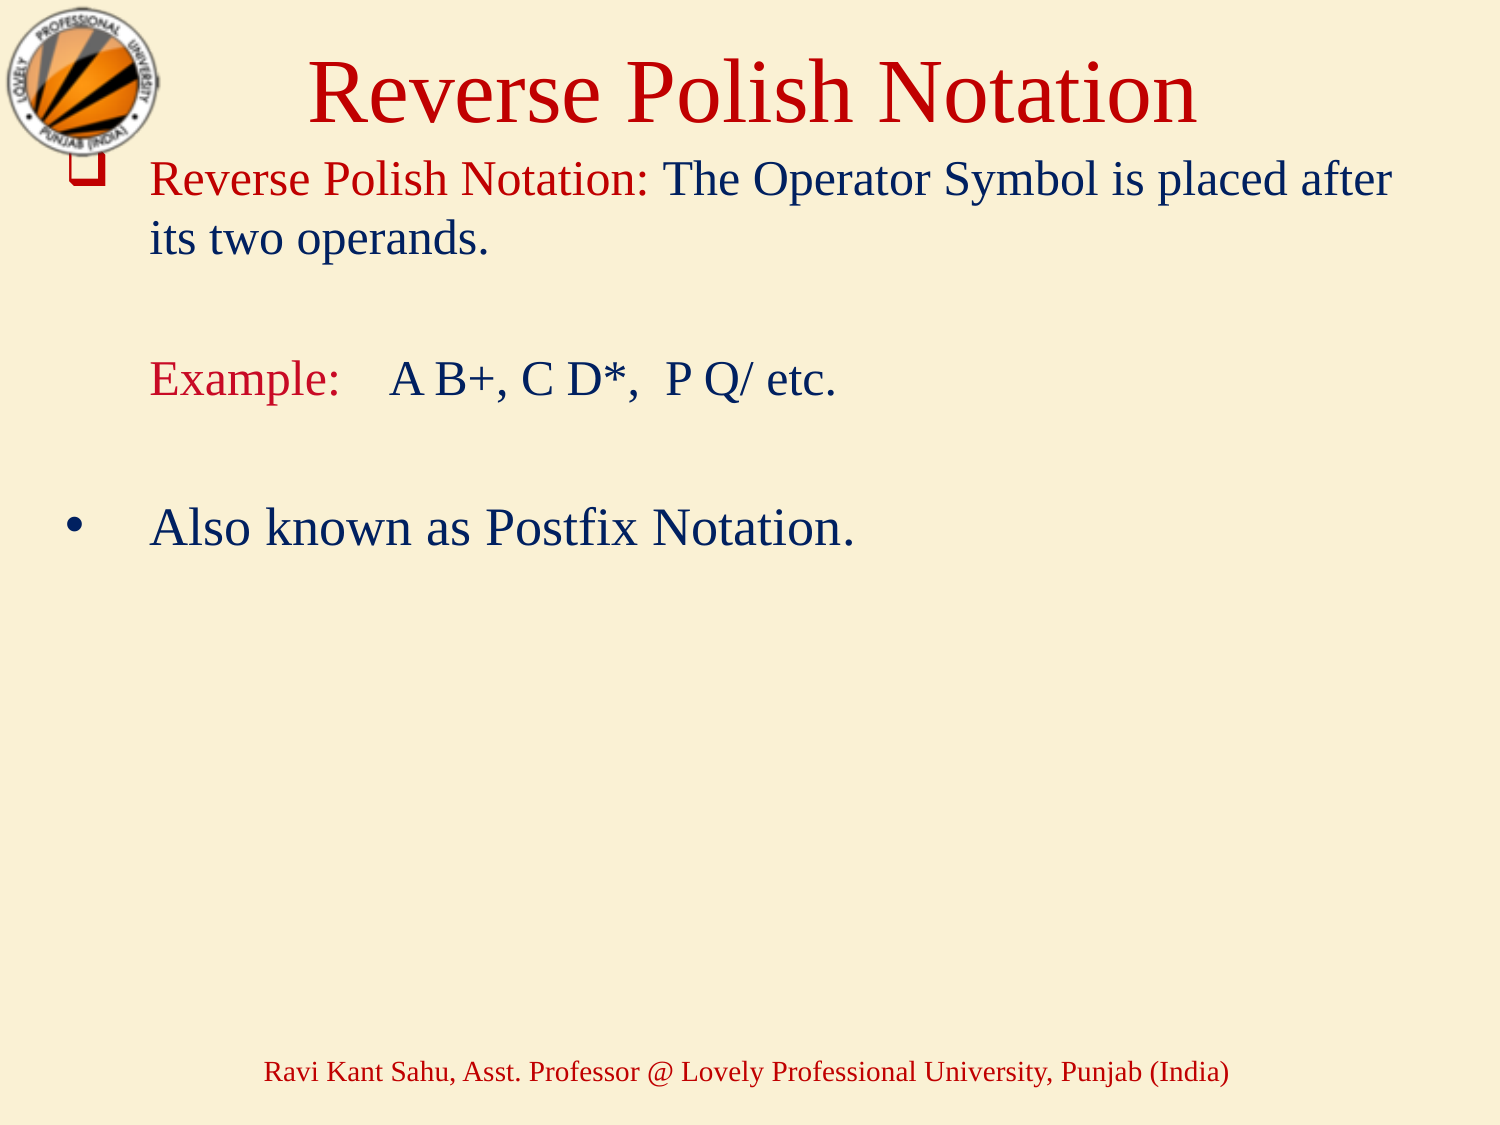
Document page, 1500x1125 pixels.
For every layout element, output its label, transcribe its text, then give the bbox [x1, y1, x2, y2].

footer Ravi Kant Sahu, Asst. Professor @ Lovely Professional University, Punjab (India) [125, 1040, 1370, 1100]
title Reverse Polish Notation [163, 0, 1425, 137]
list Reverse Polish Notation: The Operator Symbol is placed after its two operands. Example: A B+, C D*, P Q/ etc. Also known as Postfix Notation. [50, 137, 1463, 1000]
picture [0, 0, 163, 163]
